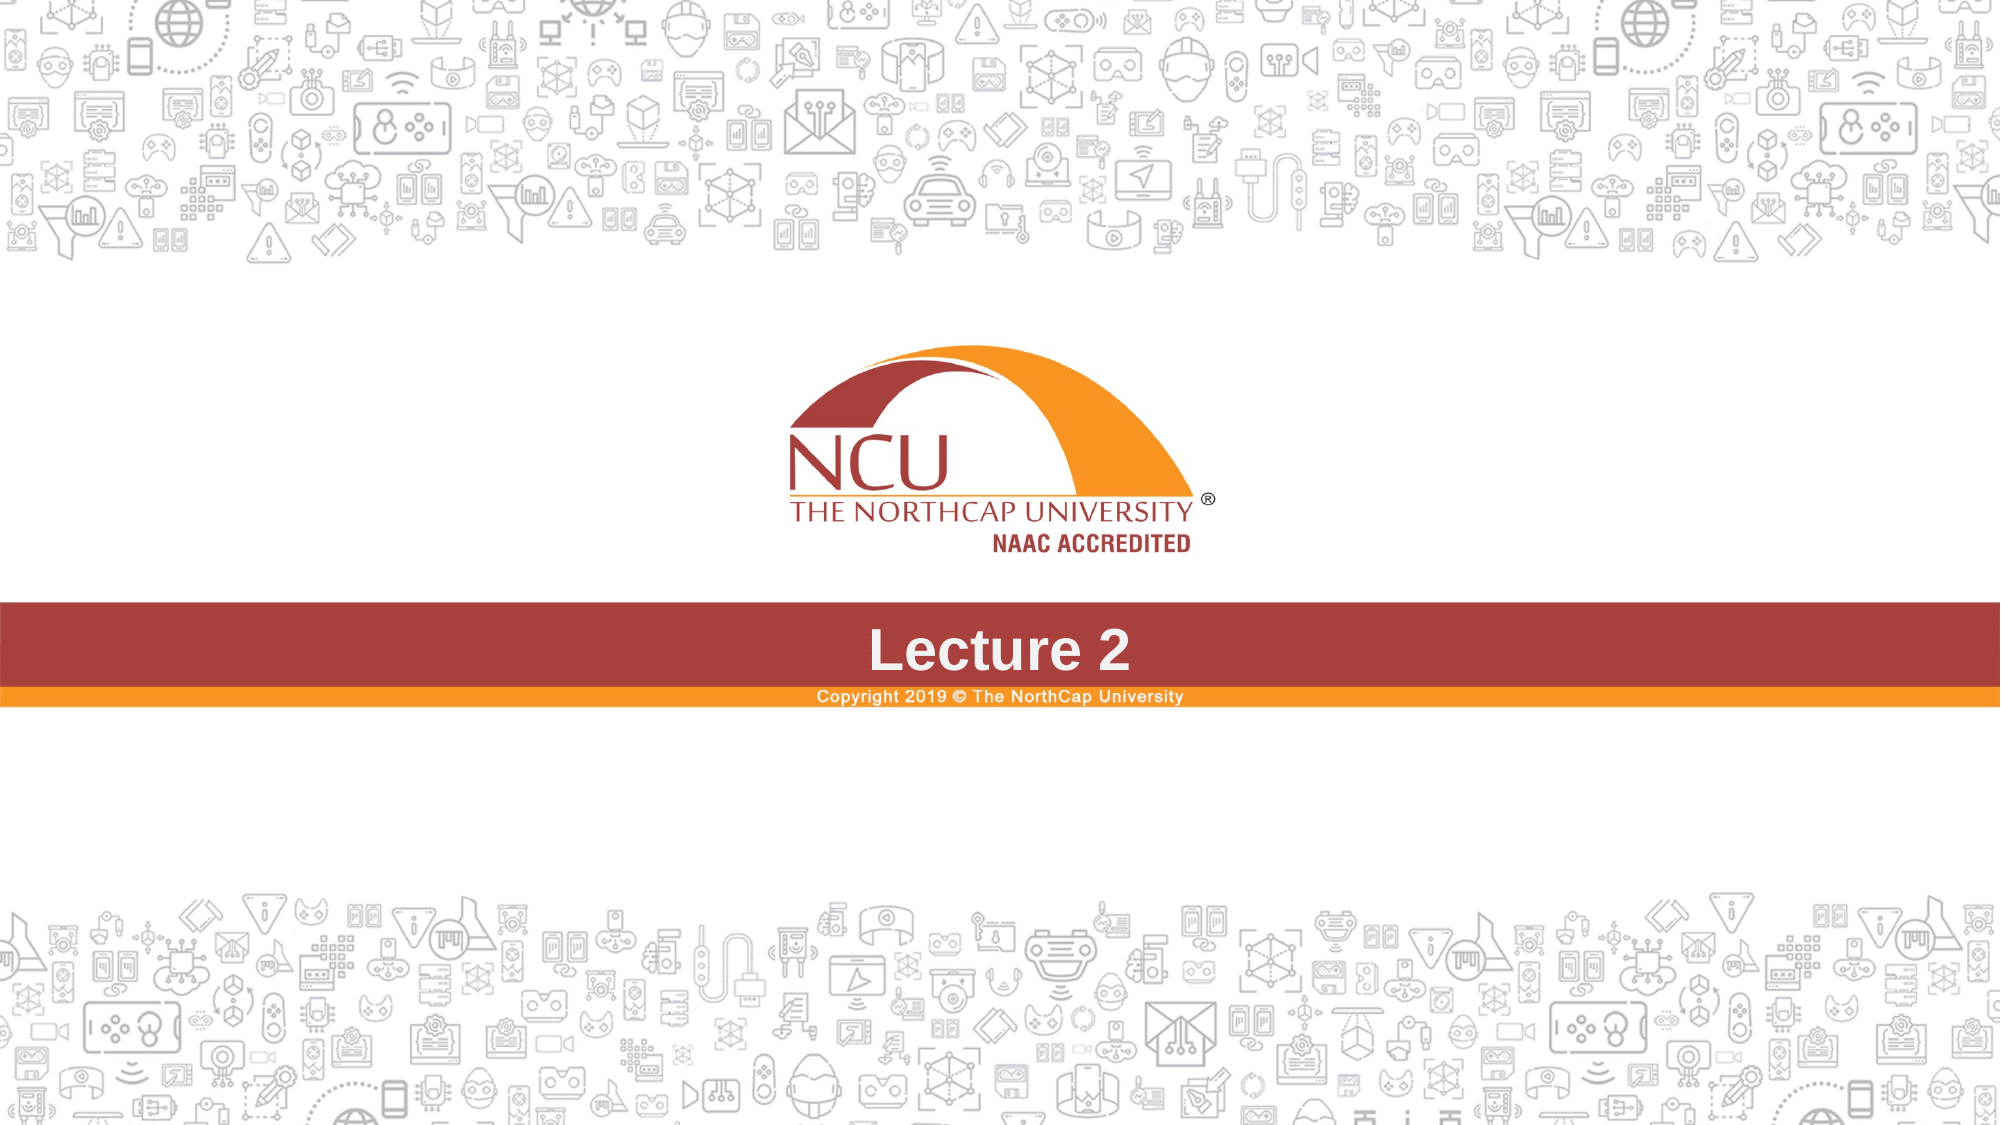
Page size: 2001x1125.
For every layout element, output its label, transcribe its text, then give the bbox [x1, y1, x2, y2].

title Lecture 2 [249, 610, 1750, 691]
picture [0, 0, 2000, 1125]
